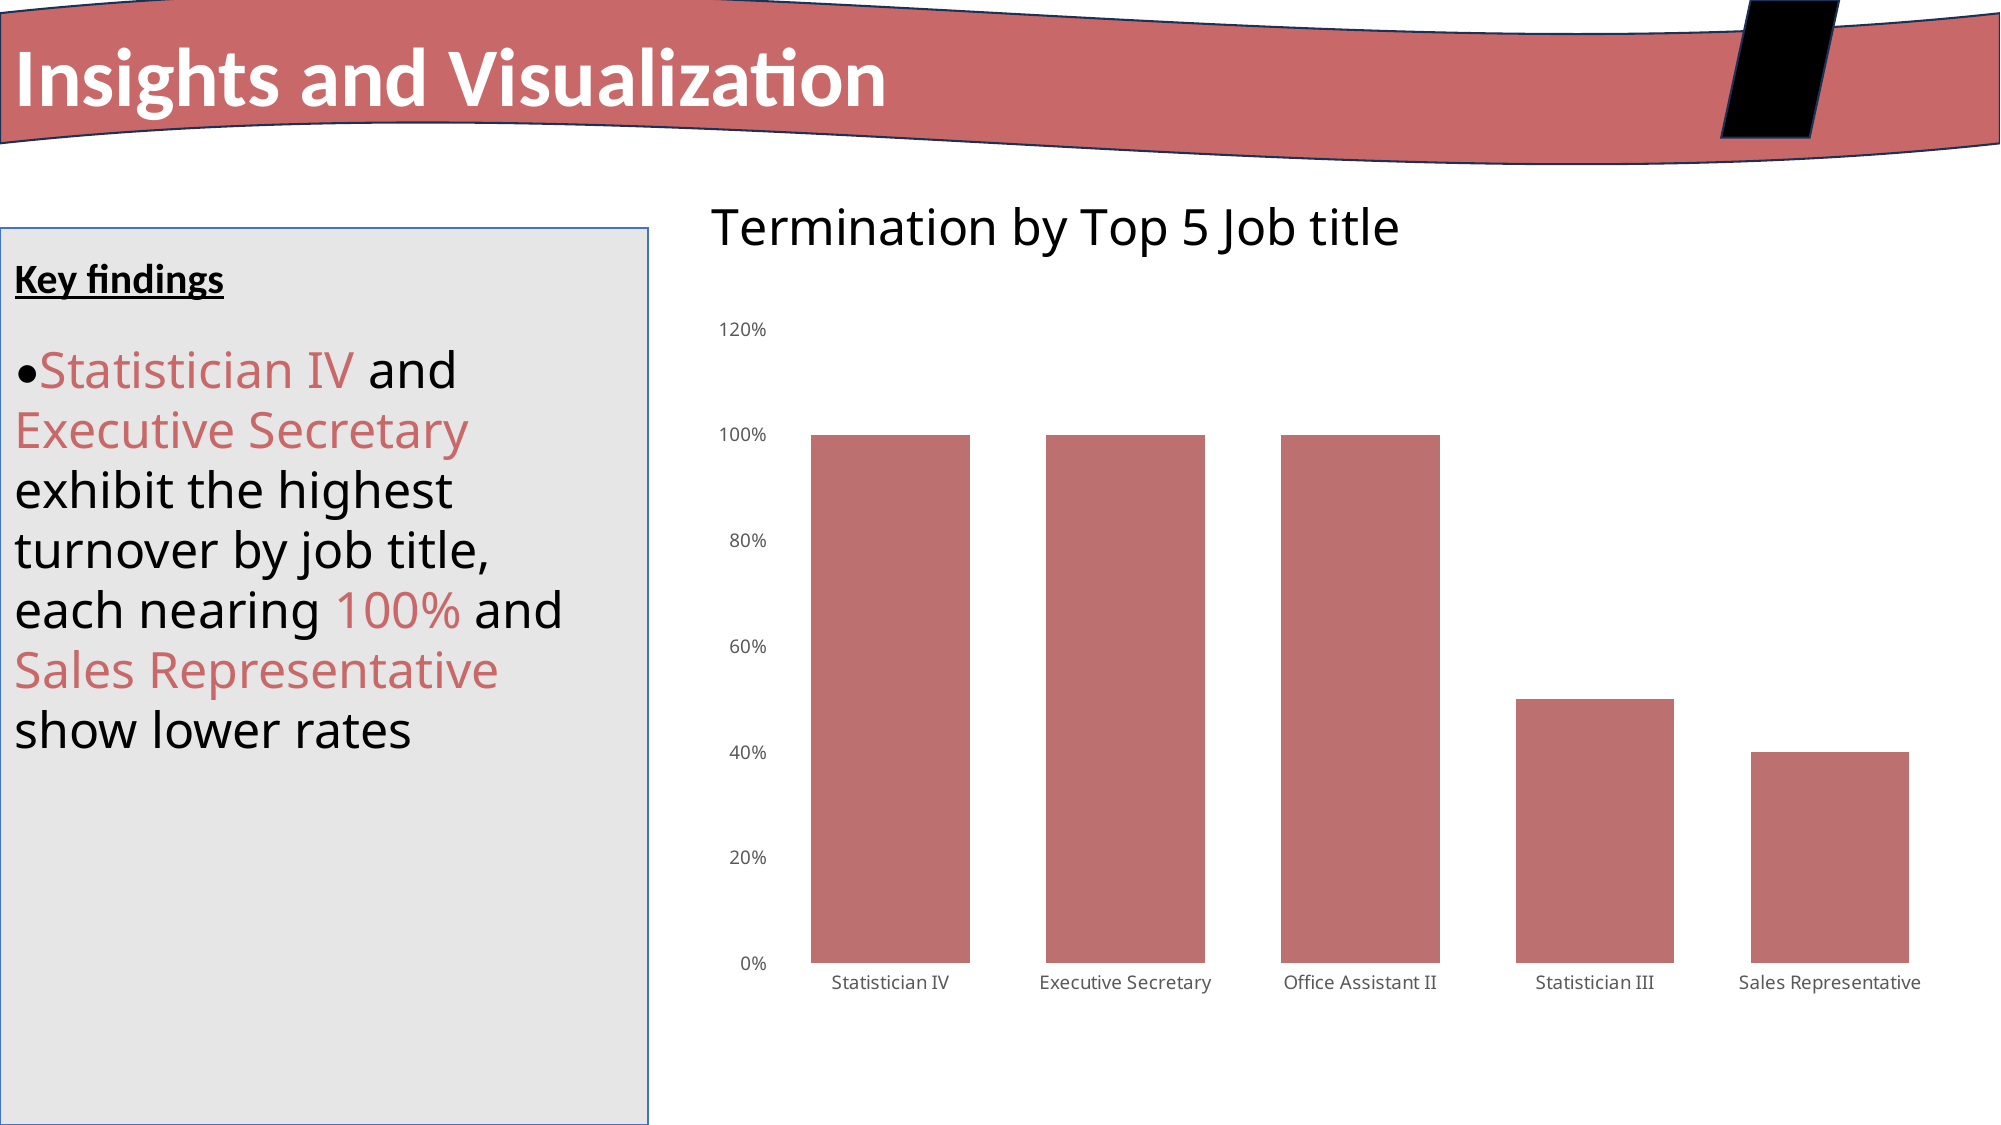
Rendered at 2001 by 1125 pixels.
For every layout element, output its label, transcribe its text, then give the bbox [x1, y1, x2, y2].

text_box Insights and Visualization [0, 15, 1561, 131]
text_box [1719, 0, 1841, 139]
text_box •Statistician IV and Executive Secretary exhibit the highest turnover by job title, each nearing 100% and Sales Representative show lower rates [0, 331, 627, 1006]
text_box [0, 0, 1054, 15]
text_box Key findings [0, 243, 262, 309]
text_box [0, 227, 649, 1125]
text_box [734, 12, 2000, 166]
chart [692, 177, 1974, 1013]
text_box [0, 131, 160, 145]
